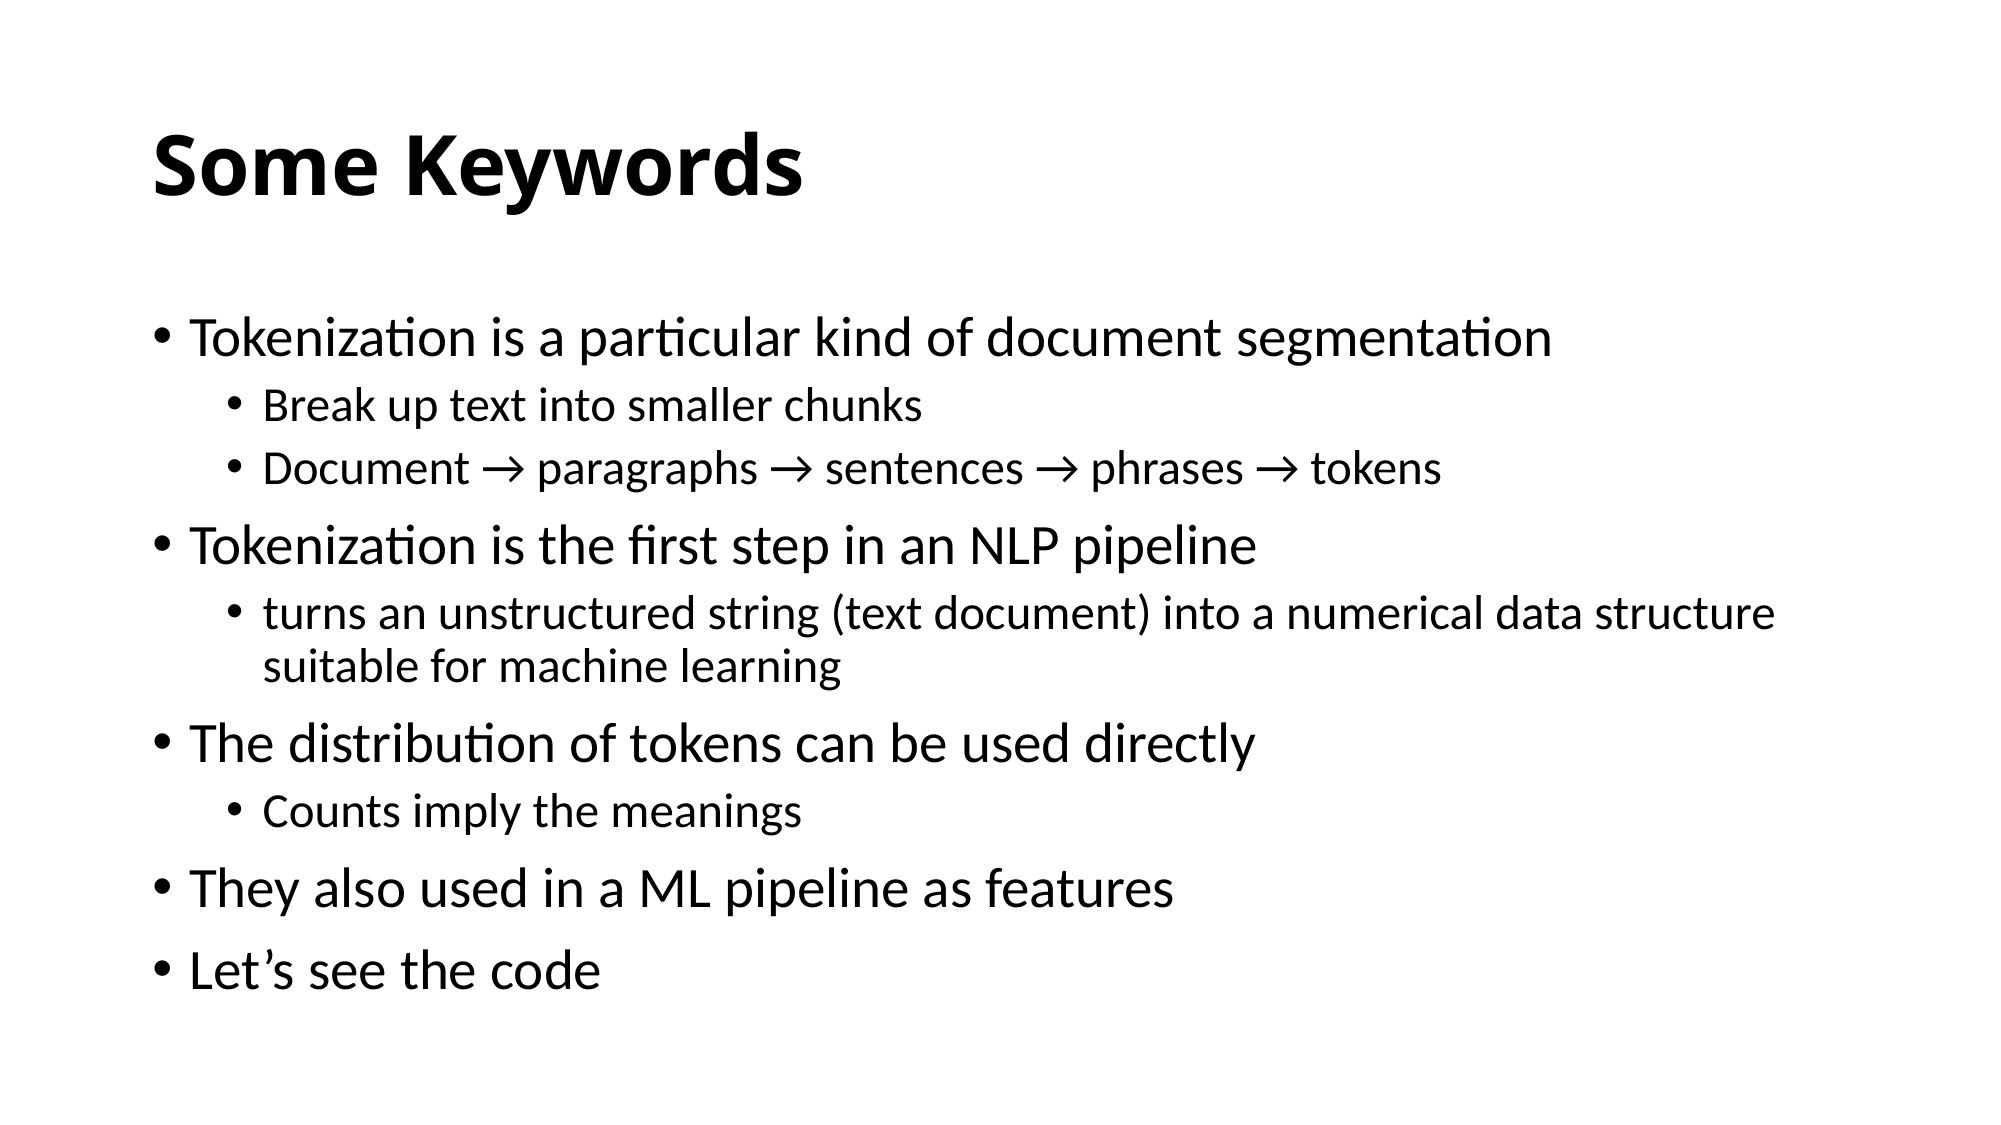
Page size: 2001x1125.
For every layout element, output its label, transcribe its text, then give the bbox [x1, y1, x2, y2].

title Some Keywords [137, 59, 1863, 278]
list Tokenization is a particular kind of document segmentation Break up text into smaller chunks Document → paragraphs → sentences → phrases → tokens Tokenization is the first step in an NLP pipeline turns an unstructured string (text document) into a numerical data structure suitable for machine learning The distribution of tokens can be used directly Counts imply the meanings They also used in a ML pipeline as features Let’s see the code [137, 299, 1863, 1014]
